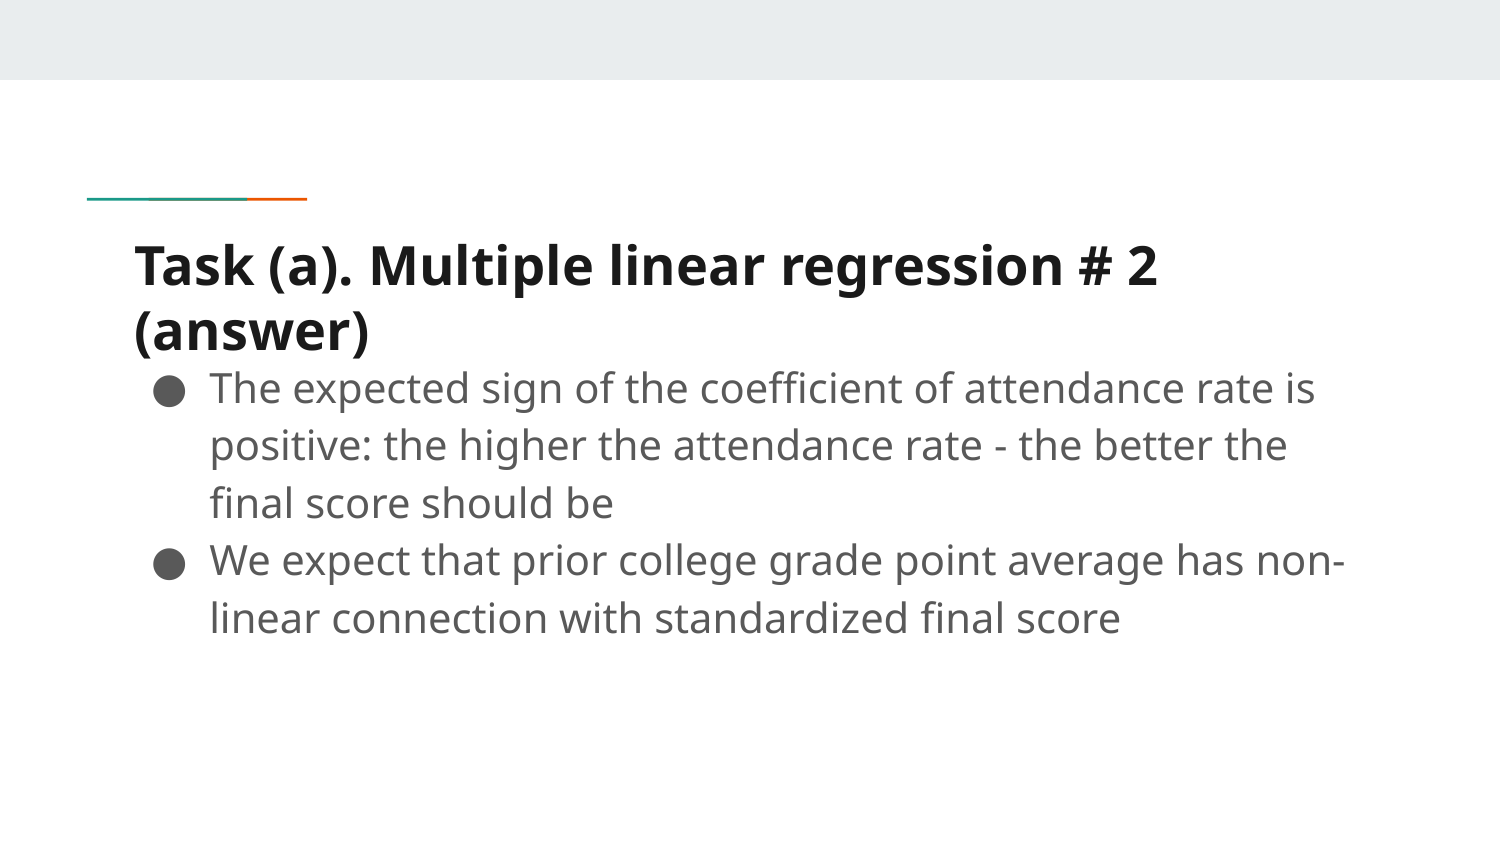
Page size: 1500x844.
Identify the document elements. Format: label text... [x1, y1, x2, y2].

title Task (a). Multiple linear regression # 2 (answer) [119, 216, 1381, 305]
list The expected sign of the coefficient of attendance rate is positive: the higher the attendance rate - the better the final score should be We expect that prior college grade point average has non-linear connection with standardized final score [119, 339, 1381, 710]
